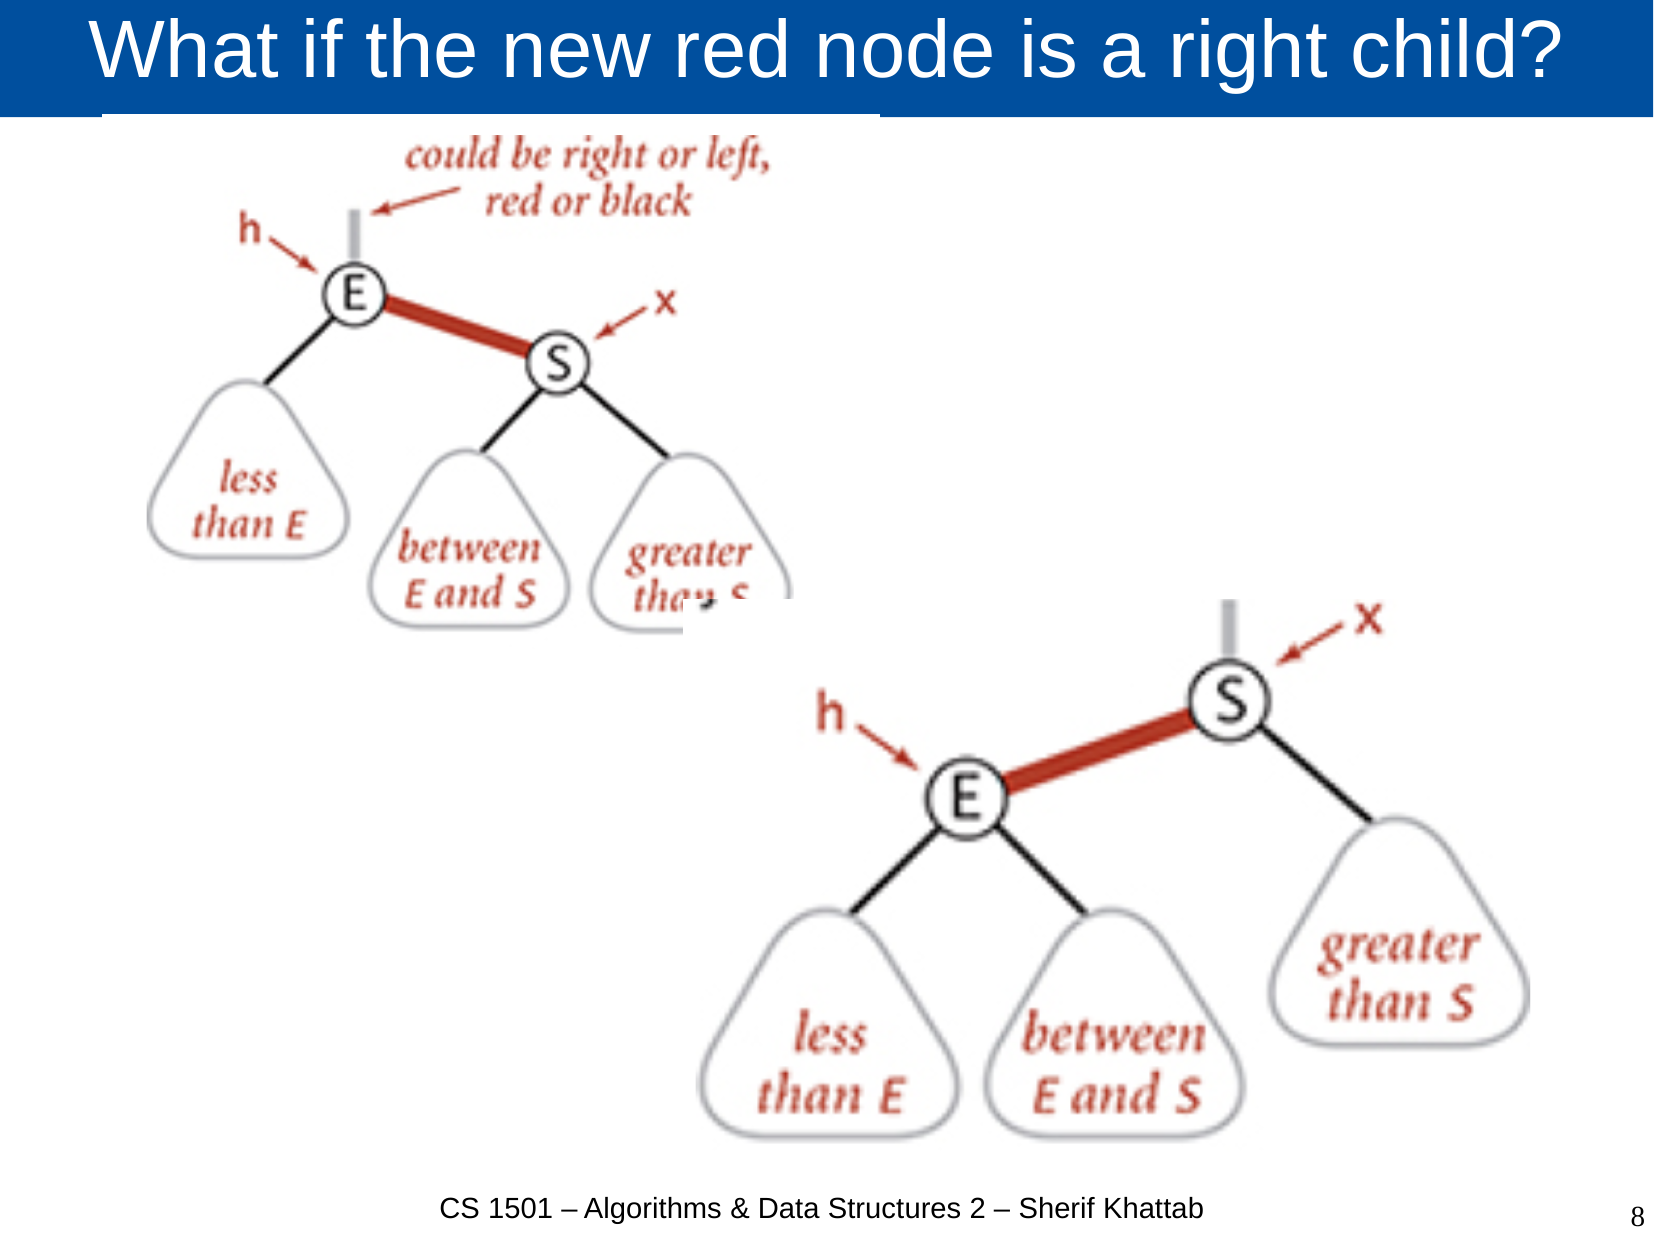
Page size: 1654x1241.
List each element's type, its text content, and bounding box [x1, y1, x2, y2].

picture [102, 114, 1623, 1179]
title What if the new red node is a right child? [0, 0, 1654, 118]
footer CS 1501 – Algorithms & Data Structures 2 – Sherif Khattab [407, 1191, 1238, 1241]
slide_number 8 [1265, 1199, 1646, 1241]
